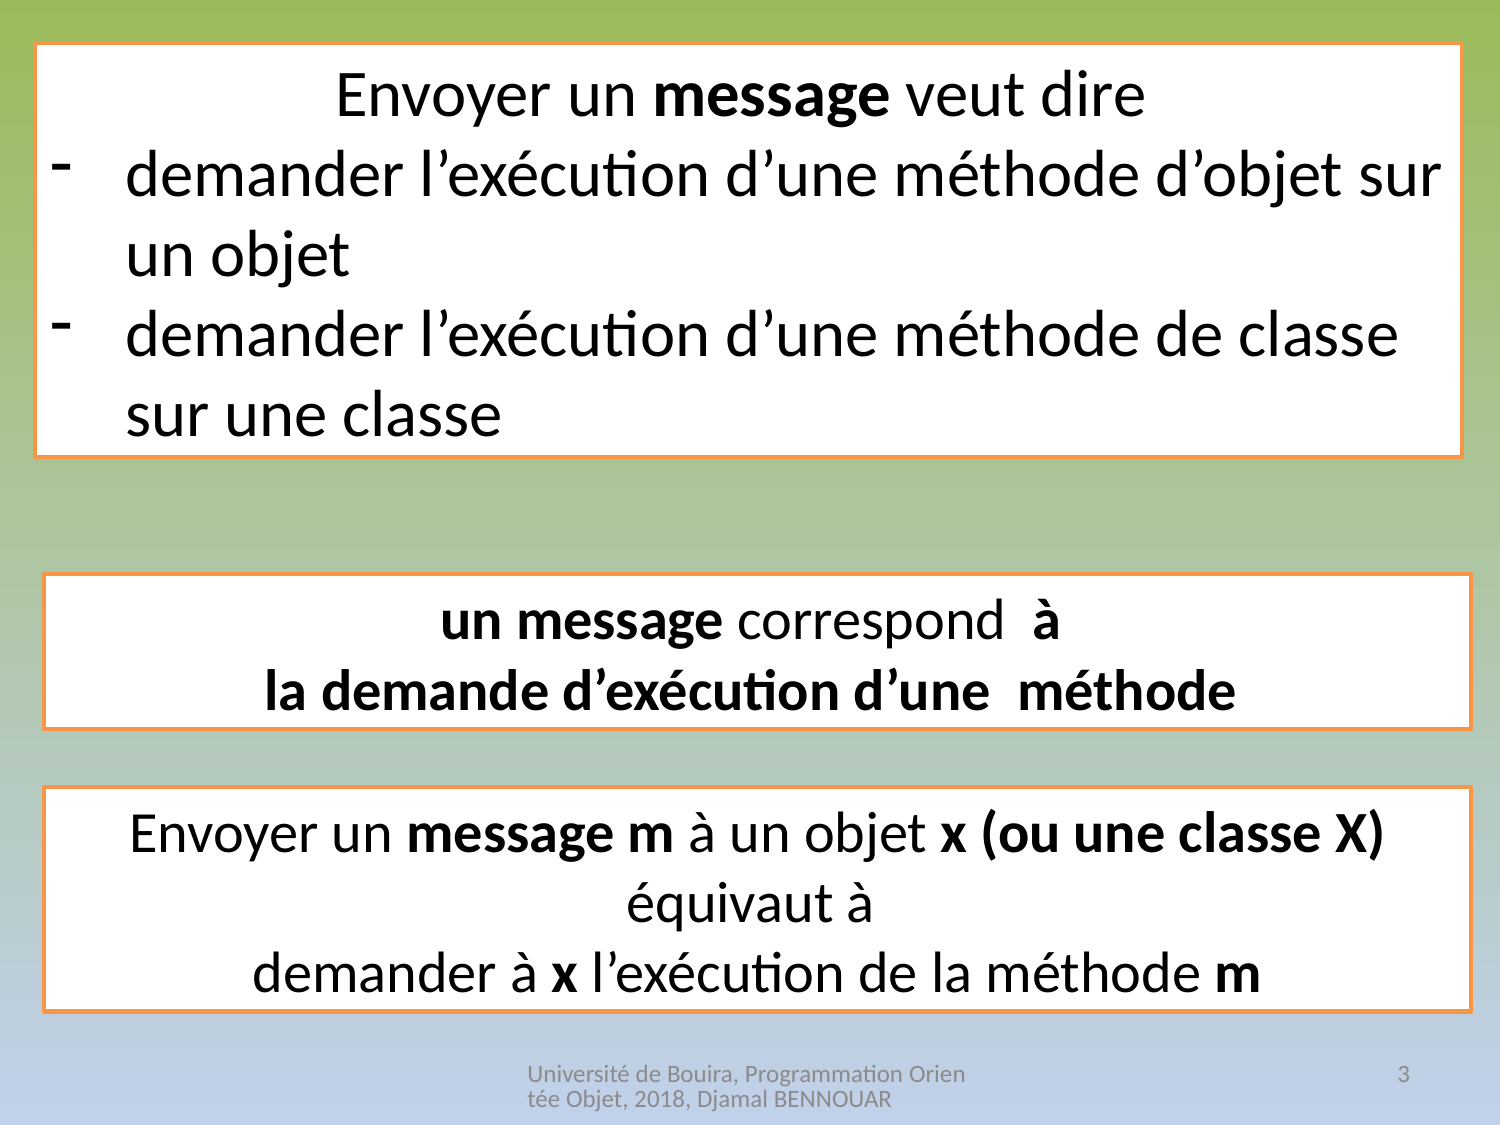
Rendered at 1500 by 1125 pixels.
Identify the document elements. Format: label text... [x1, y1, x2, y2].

text_box Envoyer un message veut dire demander l’exécution d’une méthode d’objet sur un objet demander l’exécution d’une méthode de classe sur une classe [33, 41, 1464, 459]
footer Université de Bouira, Programmation Orientée Objet, 2018, Djamal BENNOUAR [512, 1042, 988, 1103]
slide_number 3 [1074, 1042, 1425, 1103]
text_box Envoyer un message m à un objet x (ou une classe X) équivaut à demander à x l’exécution de la méthode m [42, 785, 1473, 1014]
text_box un message correspond à la demande d’exécution d’une méthode [42, 572, 1473, 731]
